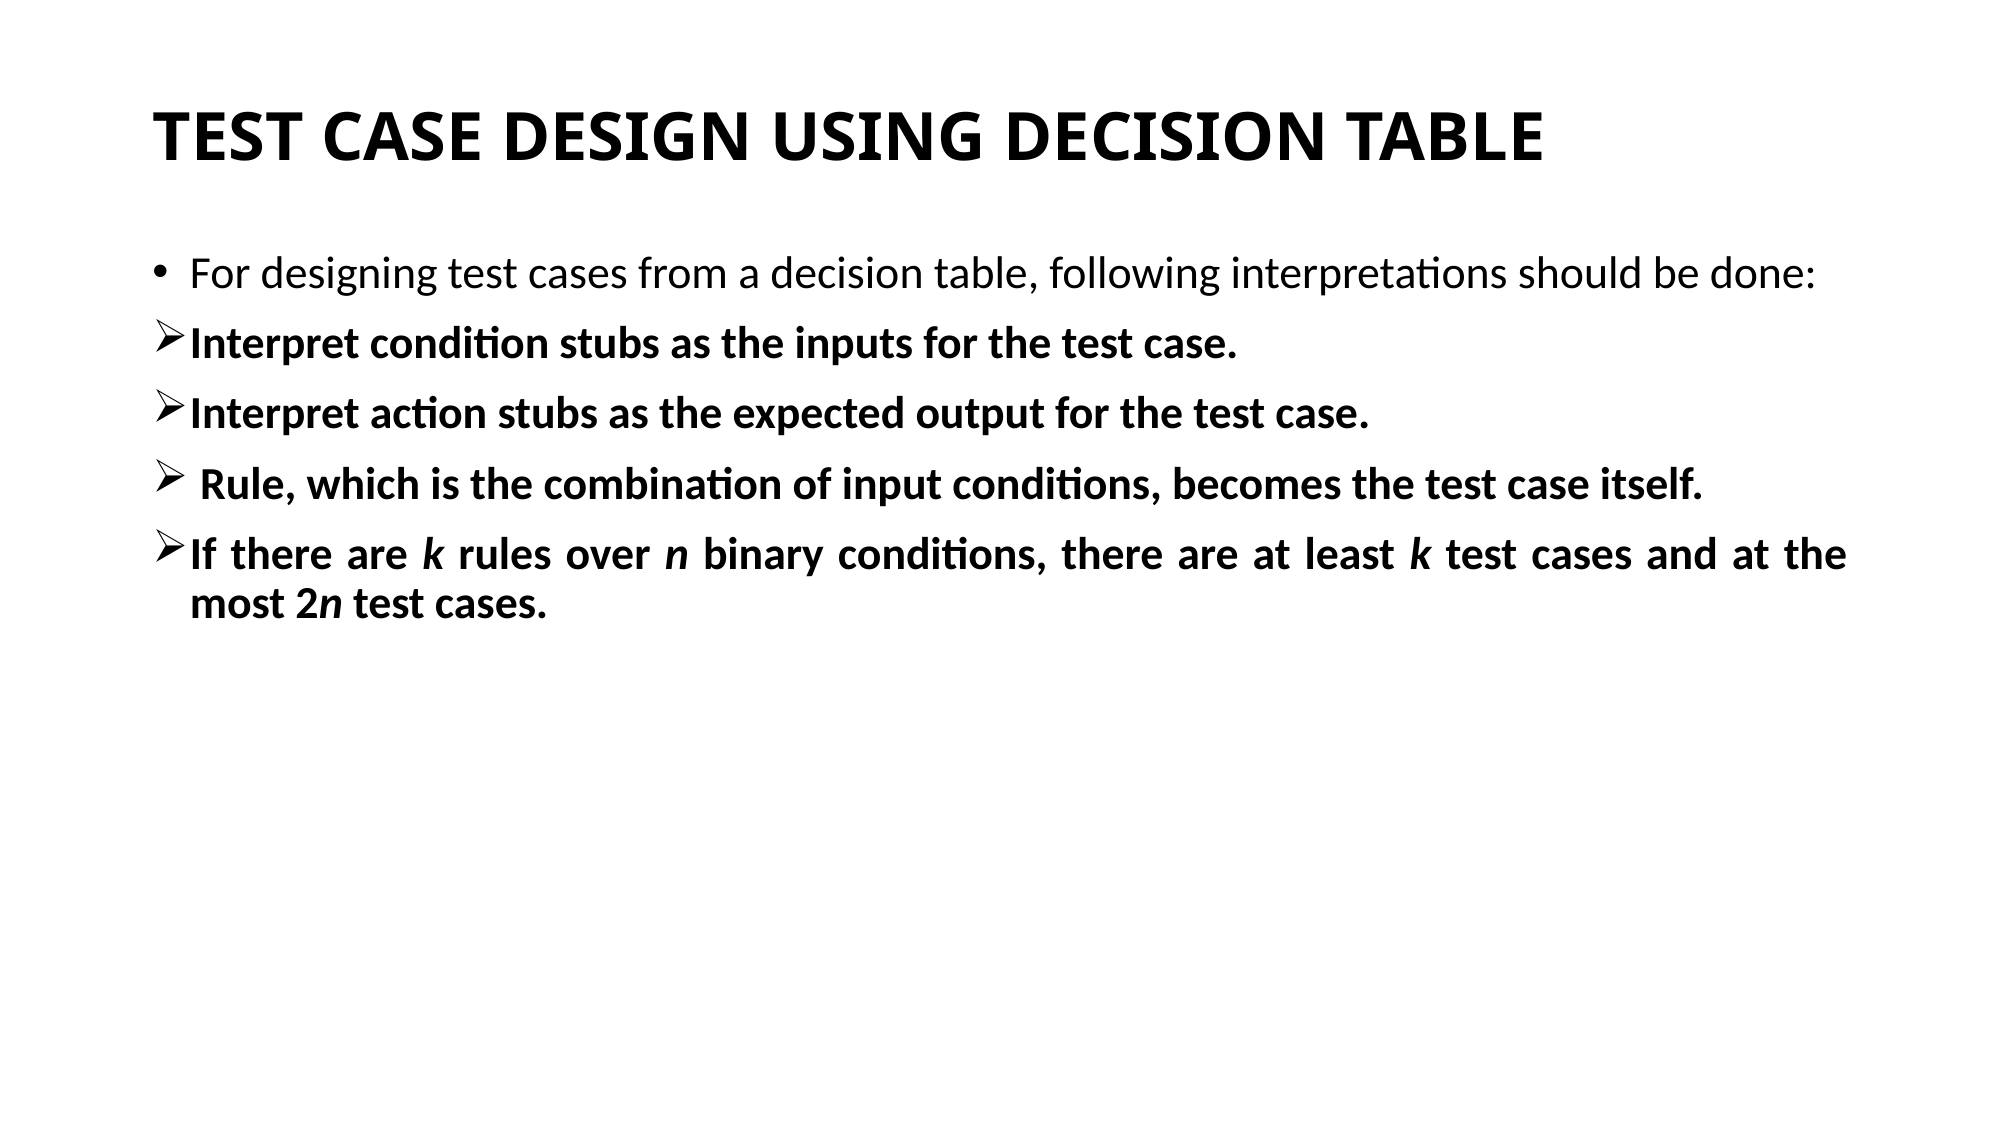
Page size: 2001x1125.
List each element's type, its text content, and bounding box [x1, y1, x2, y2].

list For designing test cases from a decision table, following interpretations should be done: Interpret condition stubs as the inputs for the test case. Interpret action stubs as the expected output for the test case. Rule, which is the combination of input conditions, becomes the test case itself. If there are k rules over n binary conditions, there are at least k test cases and at the most 2n test cases. [137, 241, 1863, 1014]
title TEST CASE DESIGN USING DECISION TABLE [137, 59, 1863, 218]
